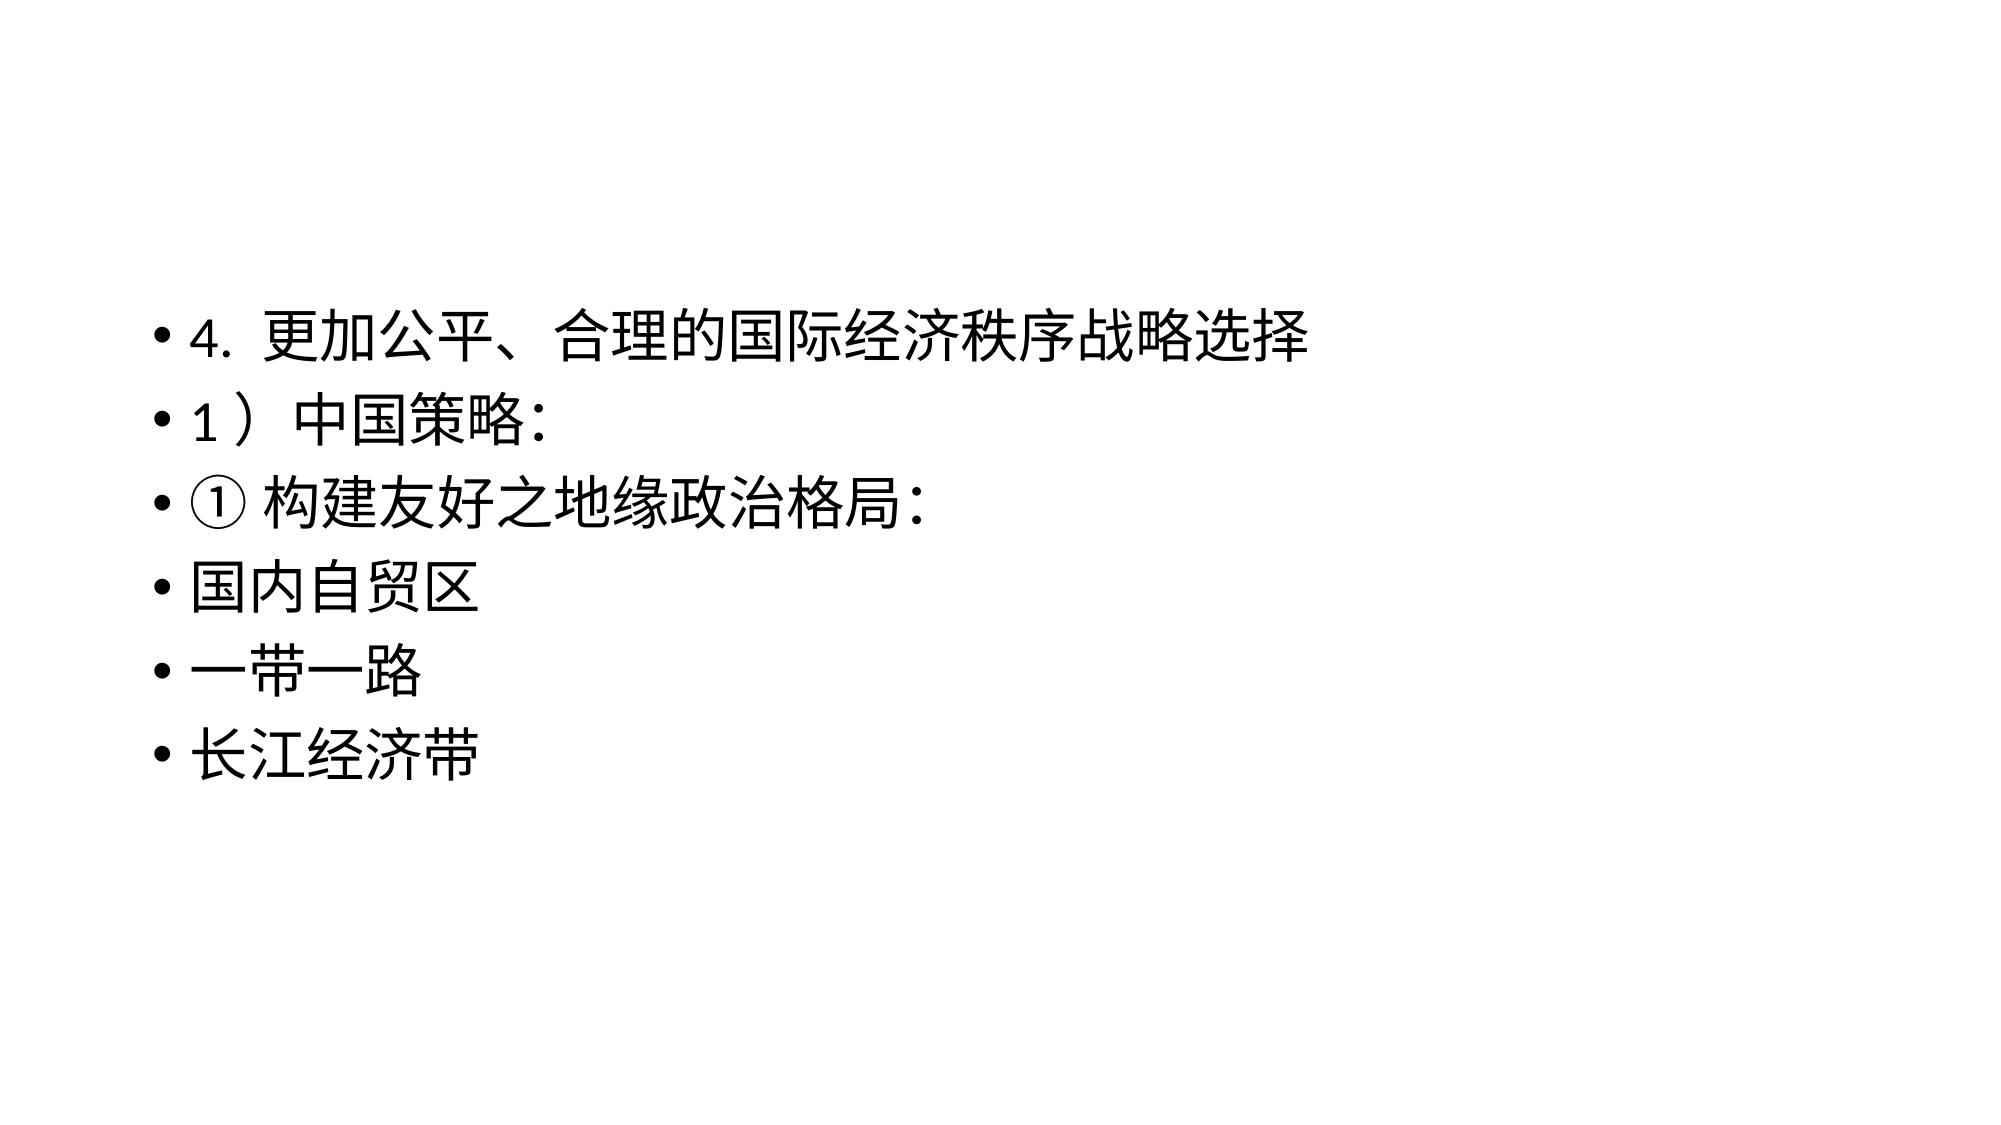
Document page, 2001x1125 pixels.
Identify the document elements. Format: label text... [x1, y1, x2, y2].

list 4. 更加公平、合理的国际经济秩序战略选择 1）中国策略： ①构建友好之地缘政治格局： 国内自贸区 一带一路 长江经济带 [137, 299, 1863, 1014]
